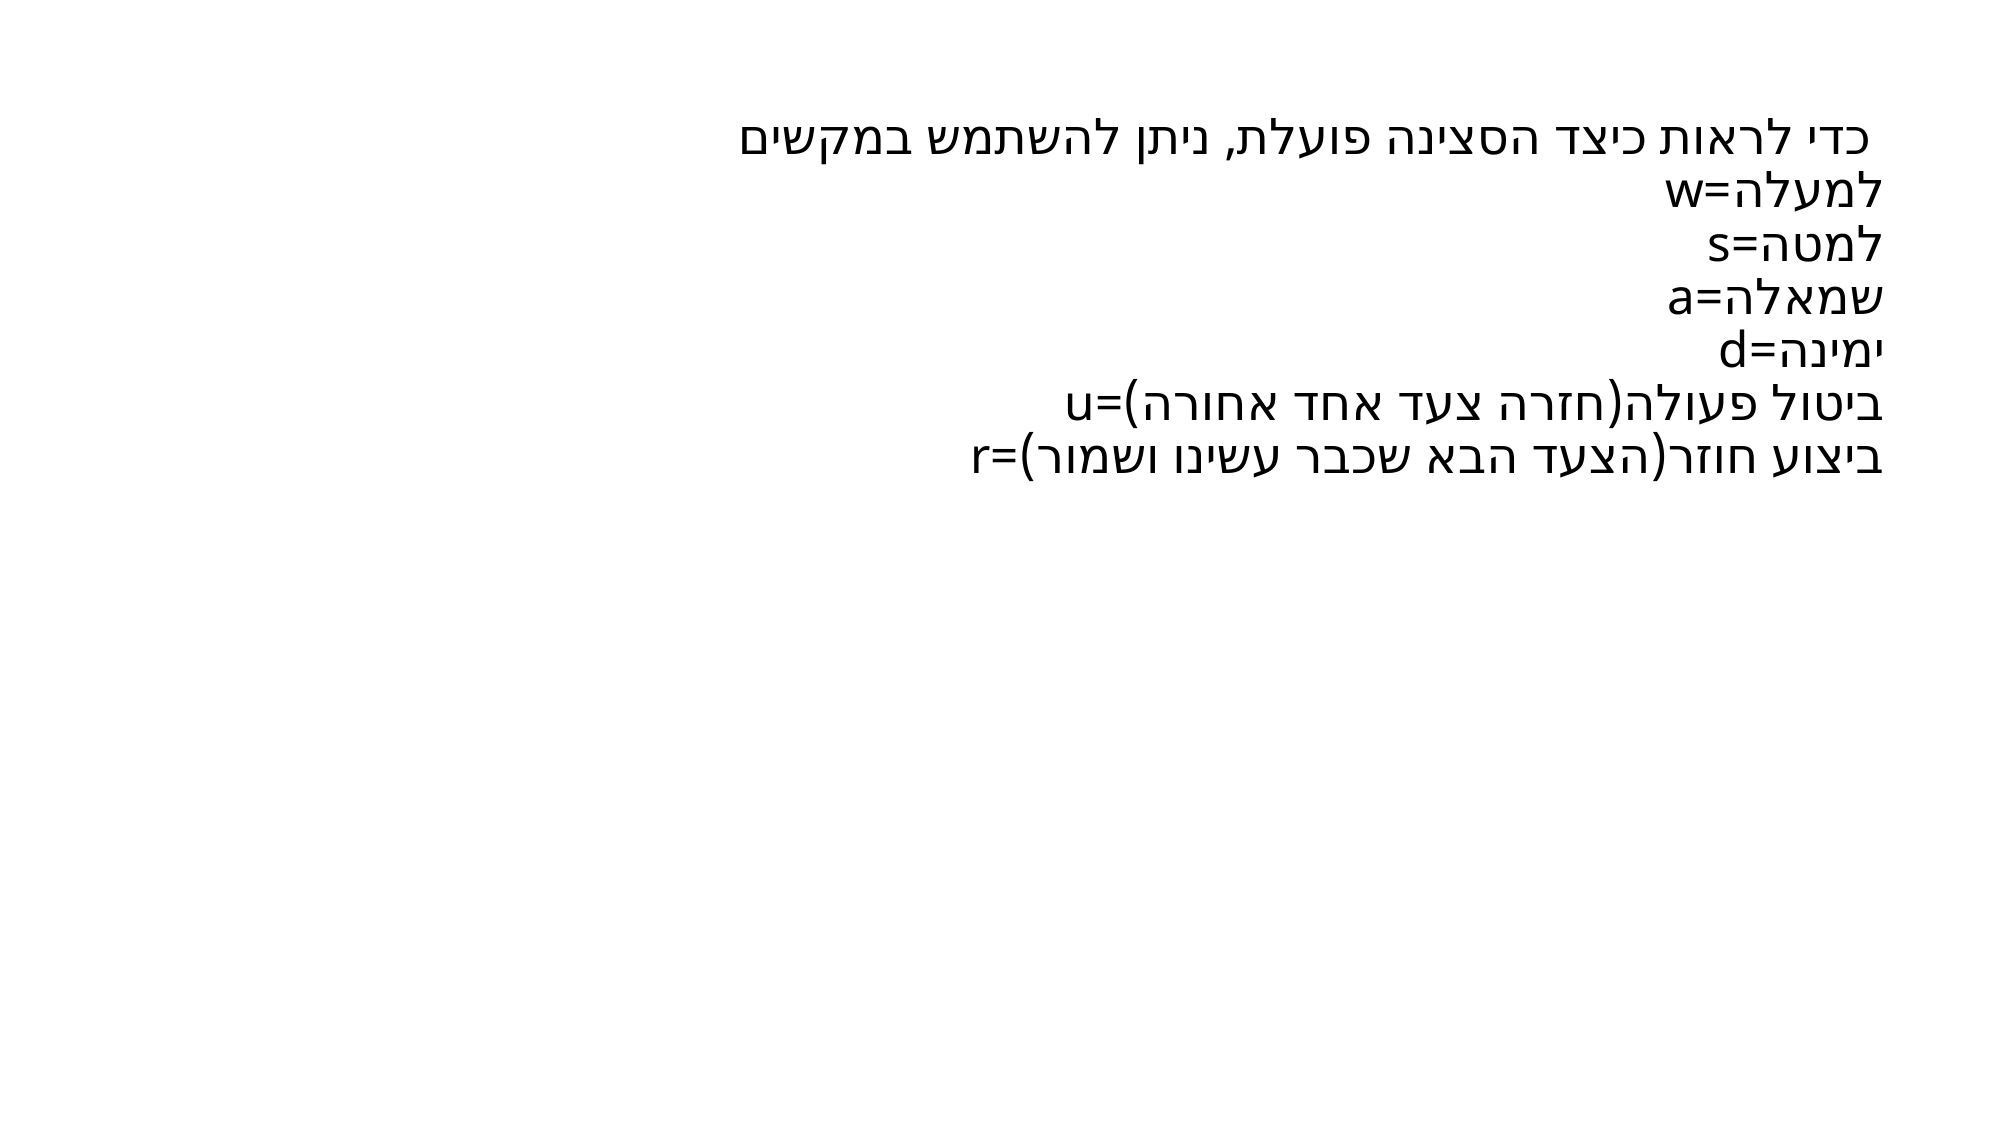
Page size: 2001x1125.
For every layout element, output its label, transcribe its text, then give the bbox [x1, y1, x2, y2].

title כדי לראות כיצד הסצינה פועלת, ניתן להשתמש במקשים w=למעלה s=למטה a=שמאלה d=ימינה u=ביטול פעולה(חזרה צעד אחד אחורה) r=ביצוע חוזר(הצעד הבא שכבר עשינו ושמור) [399, 100, 1900, 493]
